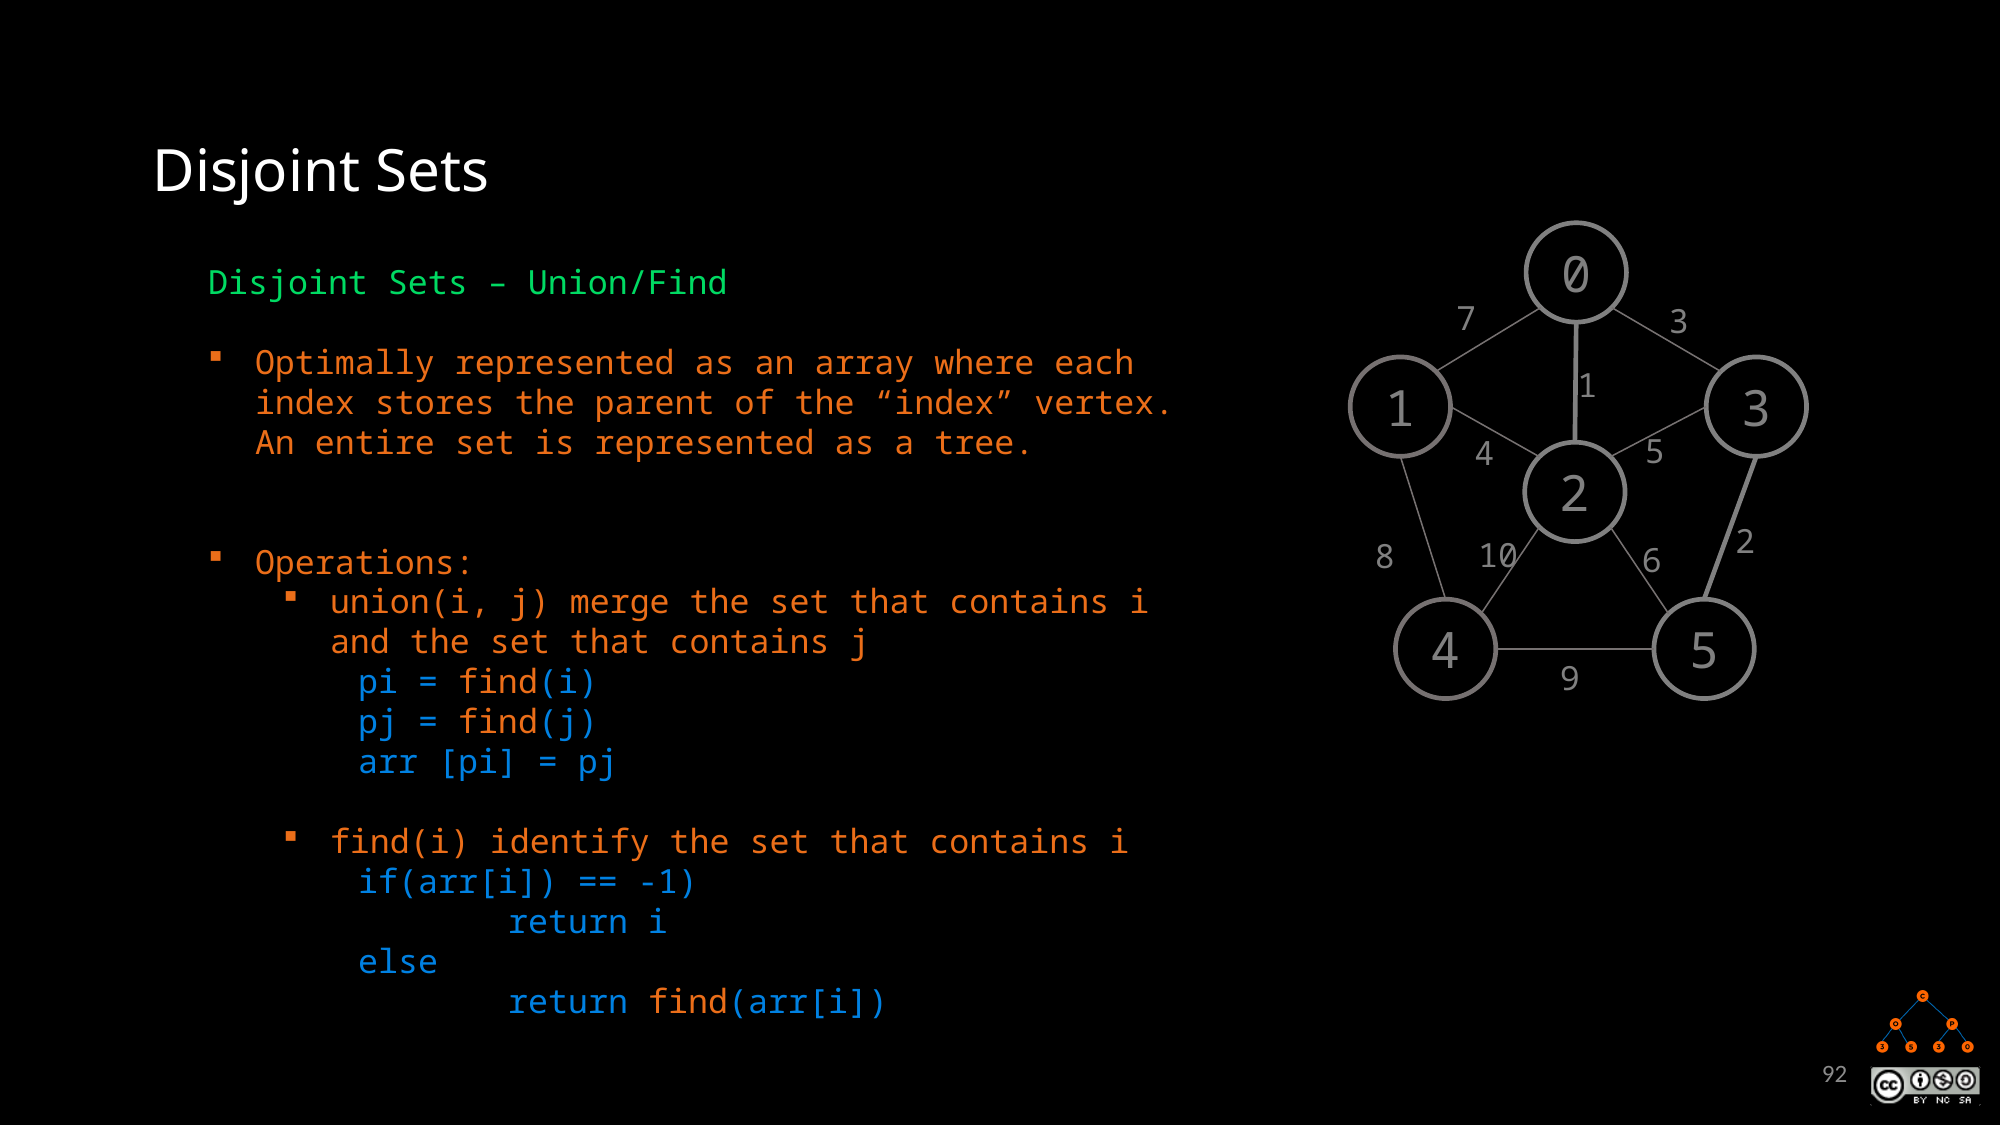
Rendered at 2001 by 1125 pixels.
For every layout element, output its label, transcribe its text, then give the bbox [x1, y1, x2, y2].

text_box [1856, 982, 1995, 1106]
slide_number 92 [1412, 1042, 1856, 1103]
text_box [1350, 222, 1807, 706]
text_box Disjoint Sets – Union/Find Optimally represented as an array where each index stores the parent of the “index” vertex. An entire set is represented as a tree. Operations: union(i, j) merge the set that contains i and the set that contains j pi = find(i) pj = find(j) arr [pi] = pj find(i) identify the set that contains i if(arr[i]) == -1) return i else return find(arr[i]) [193, 253, 1224, 1125]
title Disjoint Sets [137, 59, 1863, 278]
